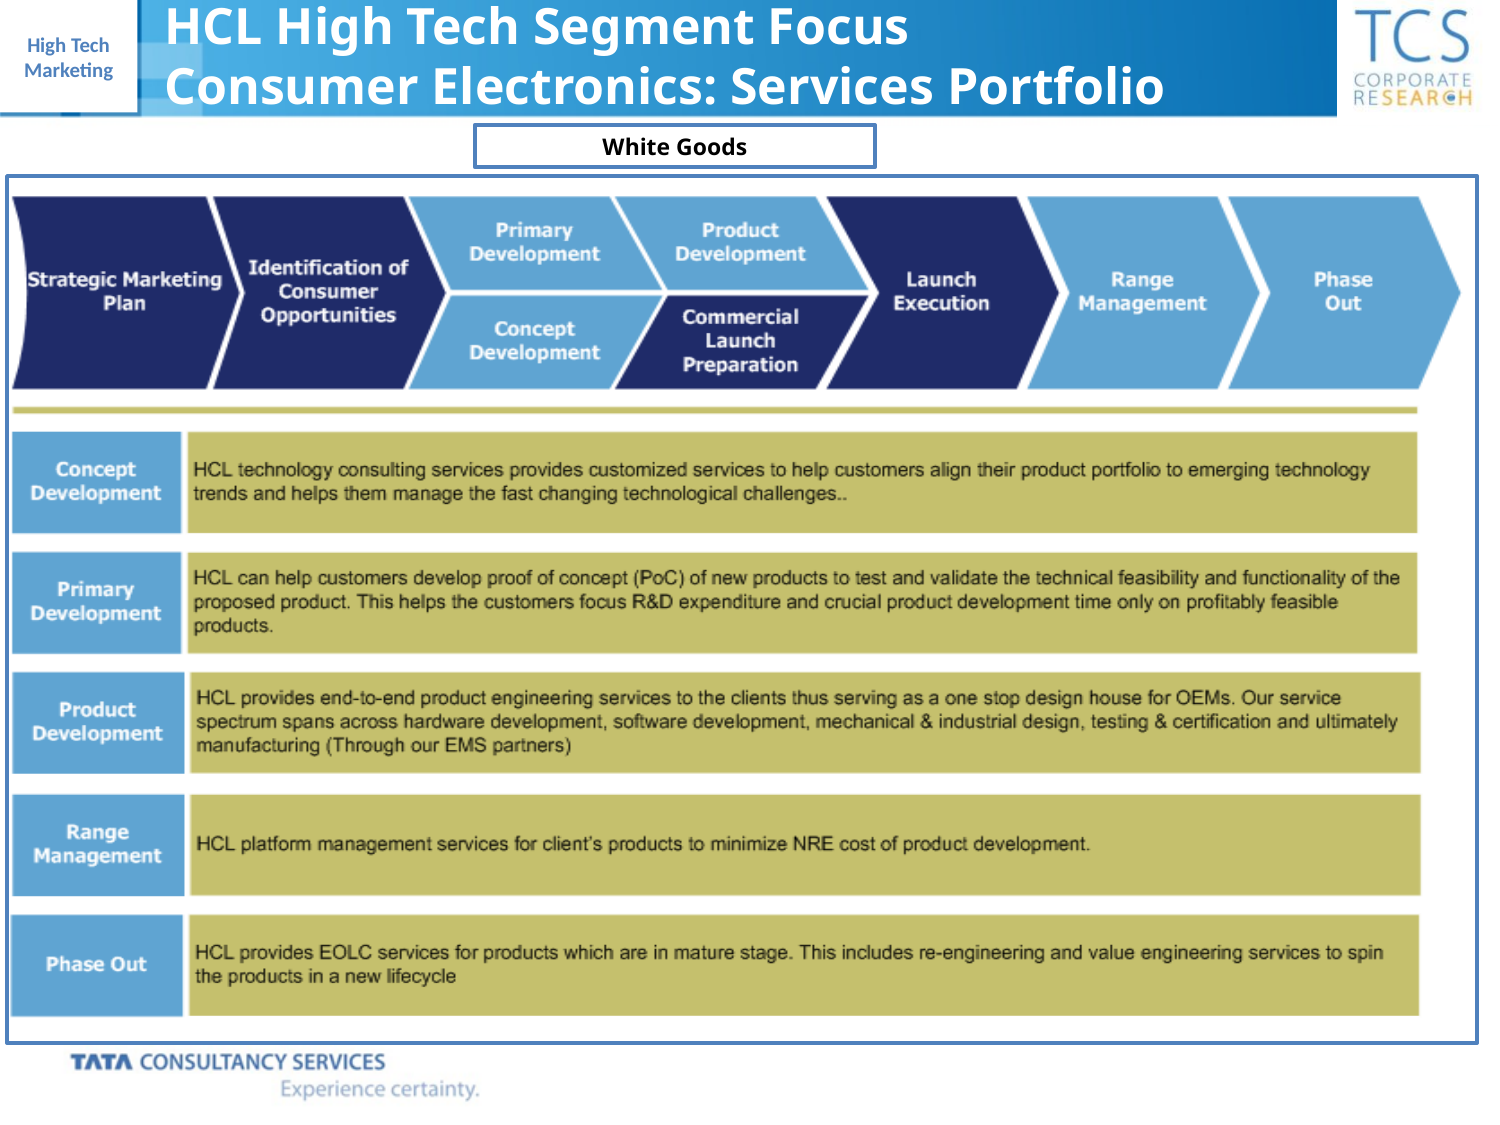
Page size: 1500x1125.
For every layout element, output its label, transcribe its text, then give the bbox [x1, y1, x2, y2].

text_box HCL High Tech Segment Focus Consumer Electronics: Services Portfolio [150, 0, 1375, 116]
text_box White Goods [473, 123, 877, 169]
picture [0, 0, 1500, 1124]
